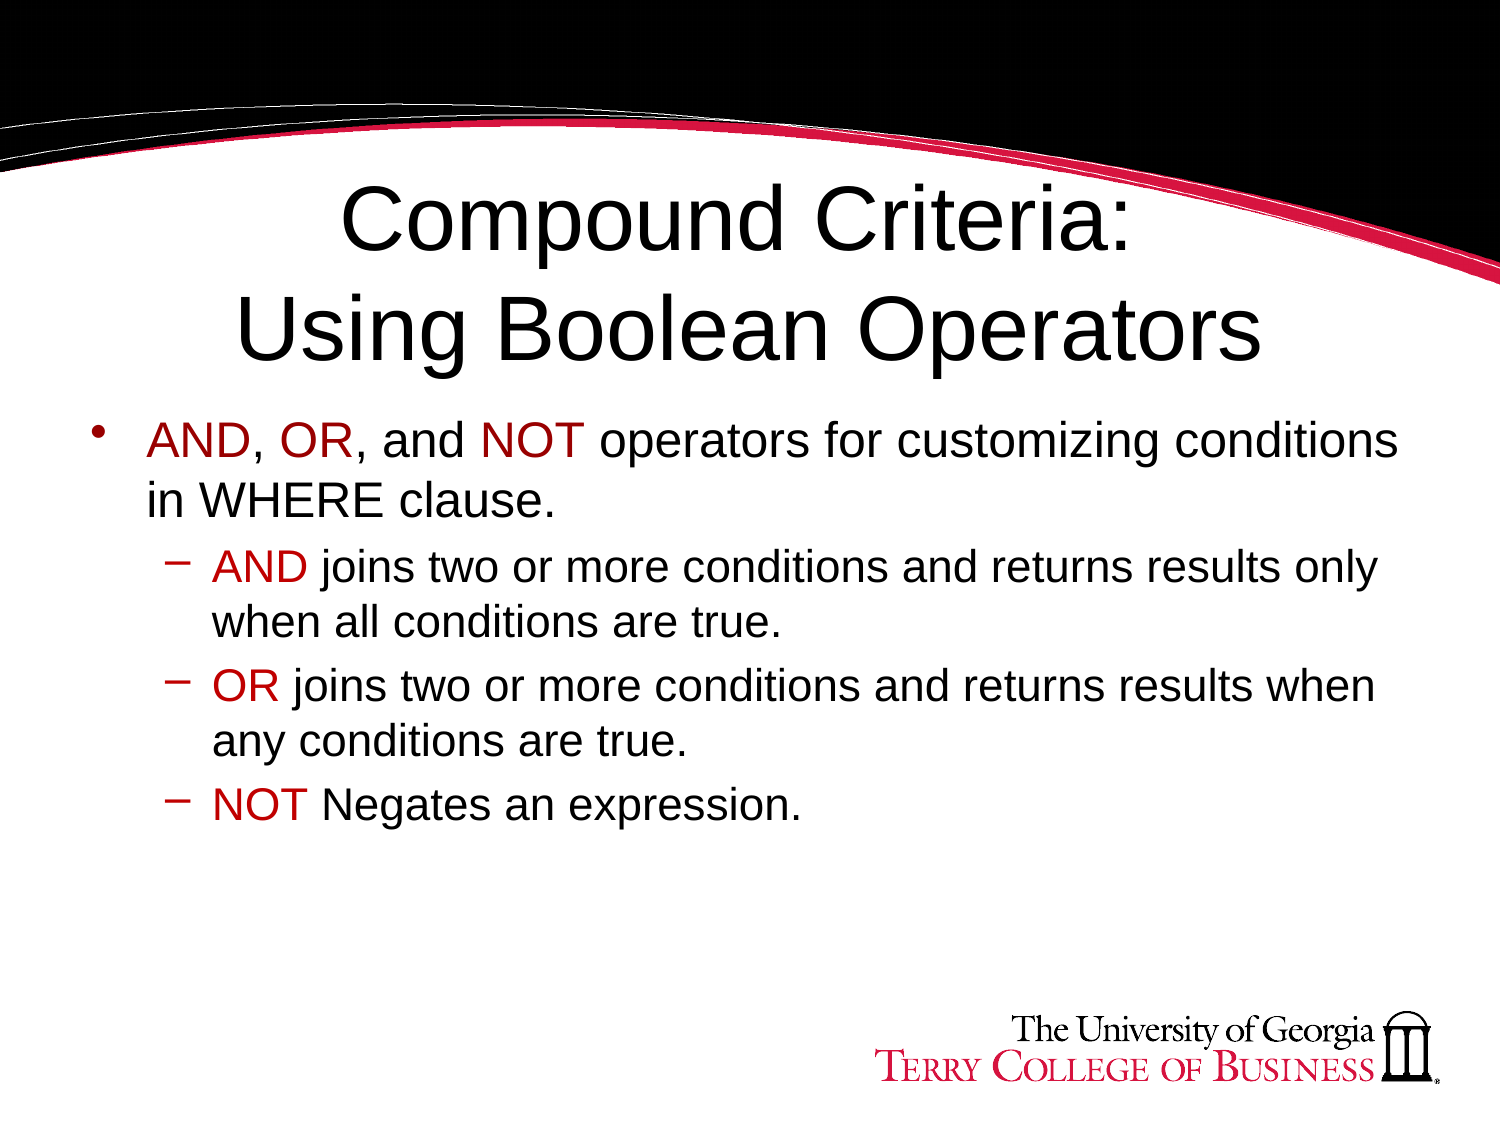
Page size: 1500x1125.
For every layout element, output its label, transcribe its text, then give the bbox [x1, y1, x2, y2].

picture [0, 0, 1500, 286]
title Compound Criteria: Using Boolean Operators [75, 174, 1425, 363]
picture [875, 1011, 1440, 1084]
list AND, OR, and NOT operators for customizing conditions in WHERE clause. AND joins two or more conditions and returns results only when all conditions are true. OR joins two or more conditions and returns results when any conditions are true. NOT Negates an expression. [75, 399, 1425, 1005]
